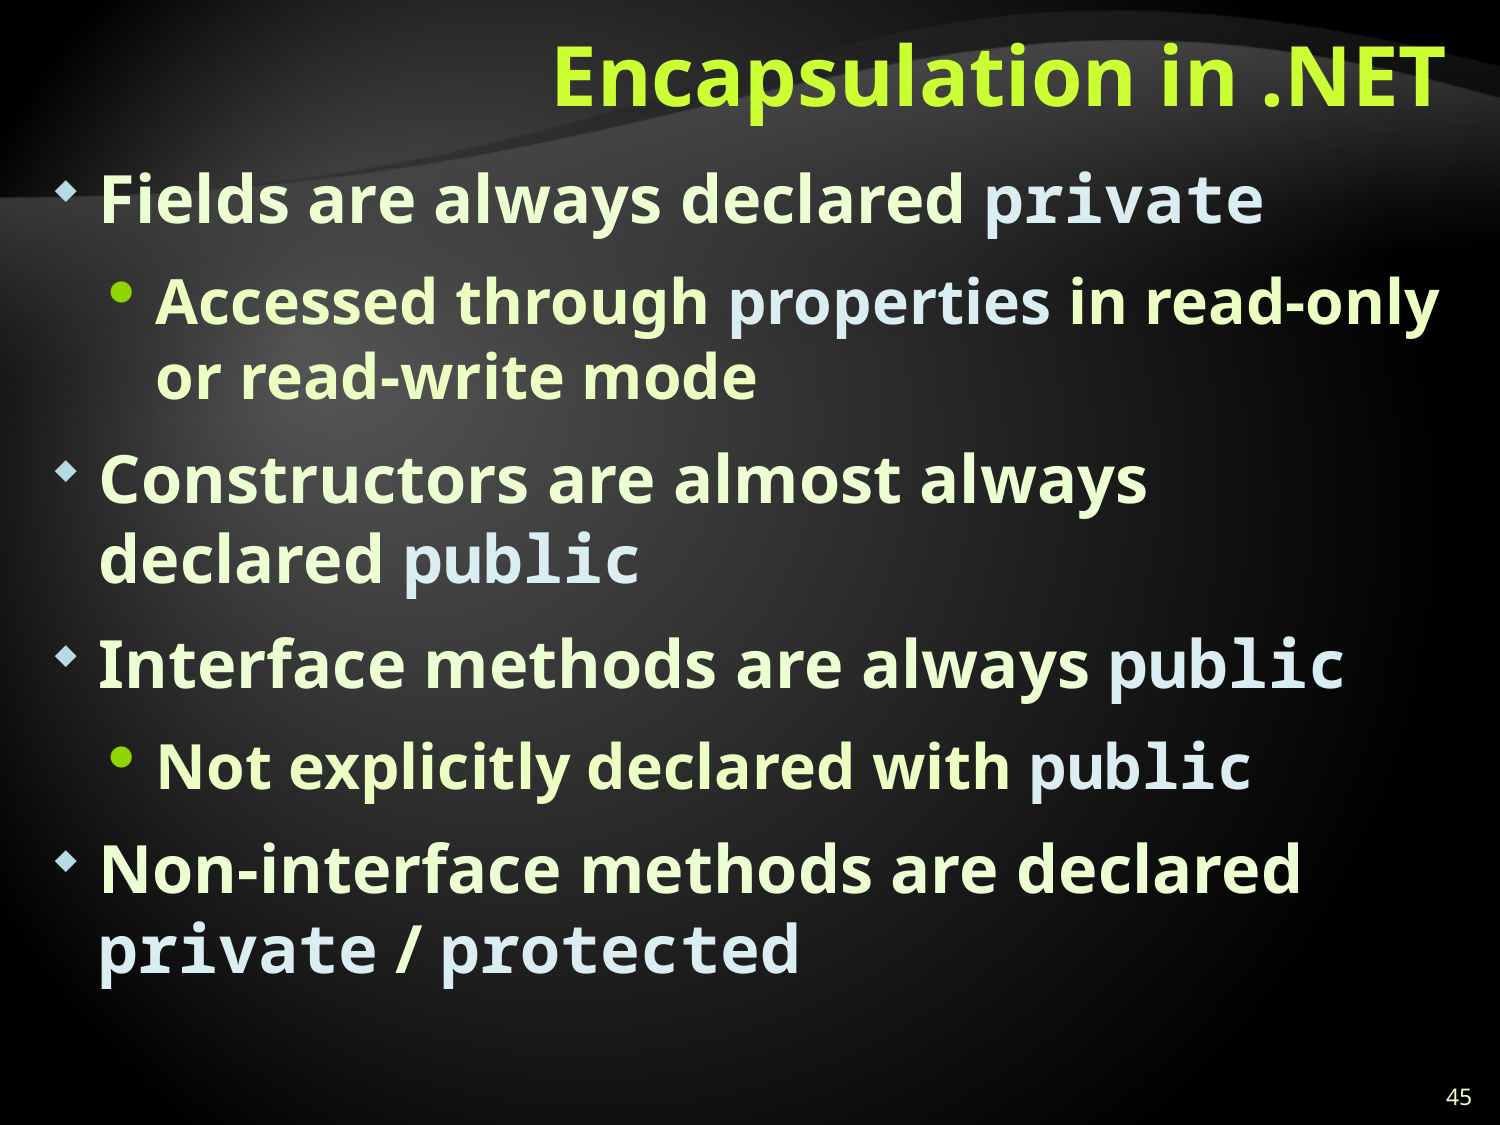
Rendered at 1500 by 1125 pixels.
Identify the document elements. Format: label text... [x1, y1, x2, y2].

picture [0, 0, 1500, 1125]
title Encapsulation in .NET [300, 12, 1463, 149]
text_box 45 [1412, 1074, 1488, 1113]
list Fields are always declared private Accessed through properties in read-only or read-write mode Constructors are almost always declared public Interface methods are always public Not explicitly declared with public Non-interface methods are declared private / protected [37, 149, 1463, 1100]
